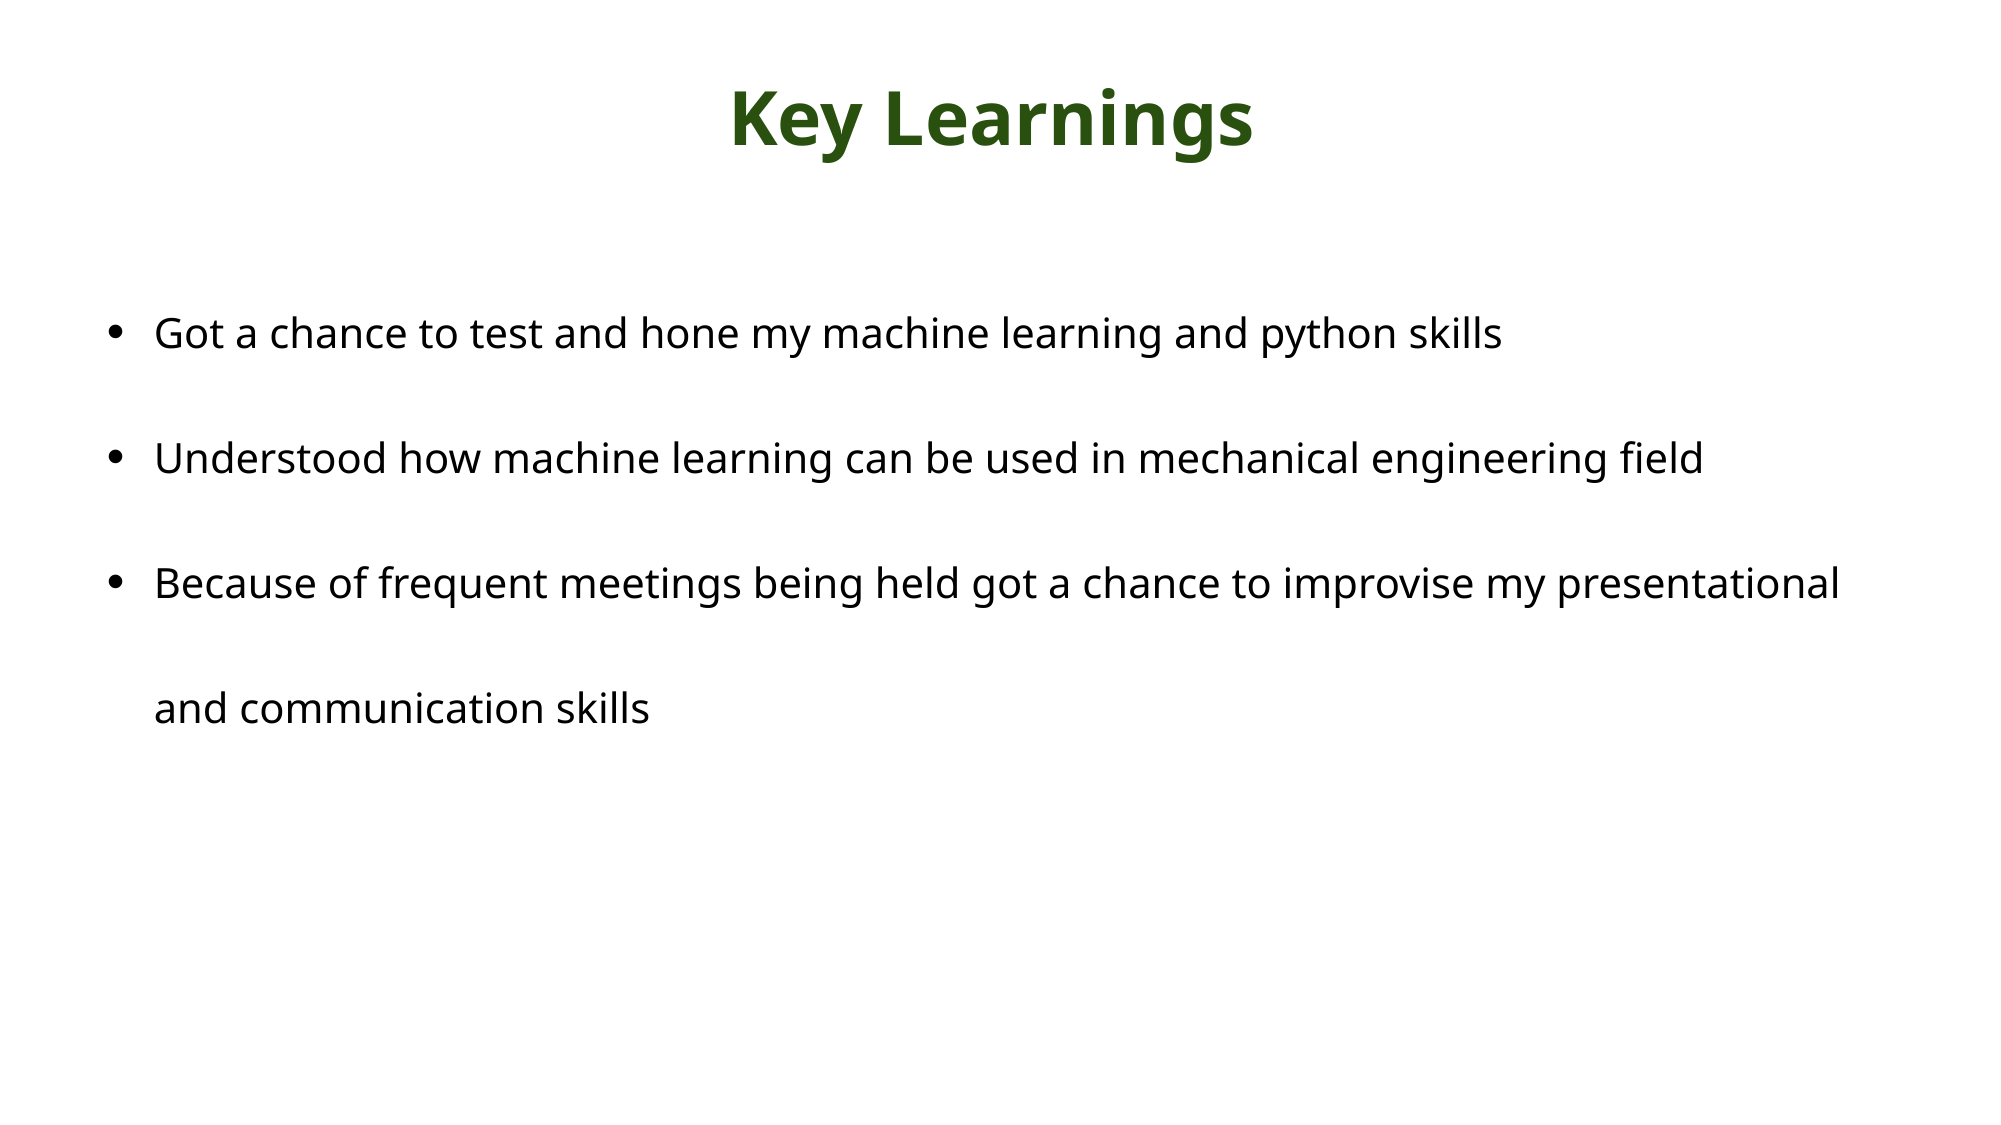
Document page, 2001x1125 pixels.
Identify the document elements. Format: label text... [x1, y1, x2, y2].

text_box Key Learnings [540, 63, 1443, 168]
text_box Got a chance to test and hone my machine learning and python skills Understood how machine learning can be used in mechanical engineering field Because of frequent meetings being held got a chance to improvise my presentational and communication skills [92, 224, 1891, 740]
